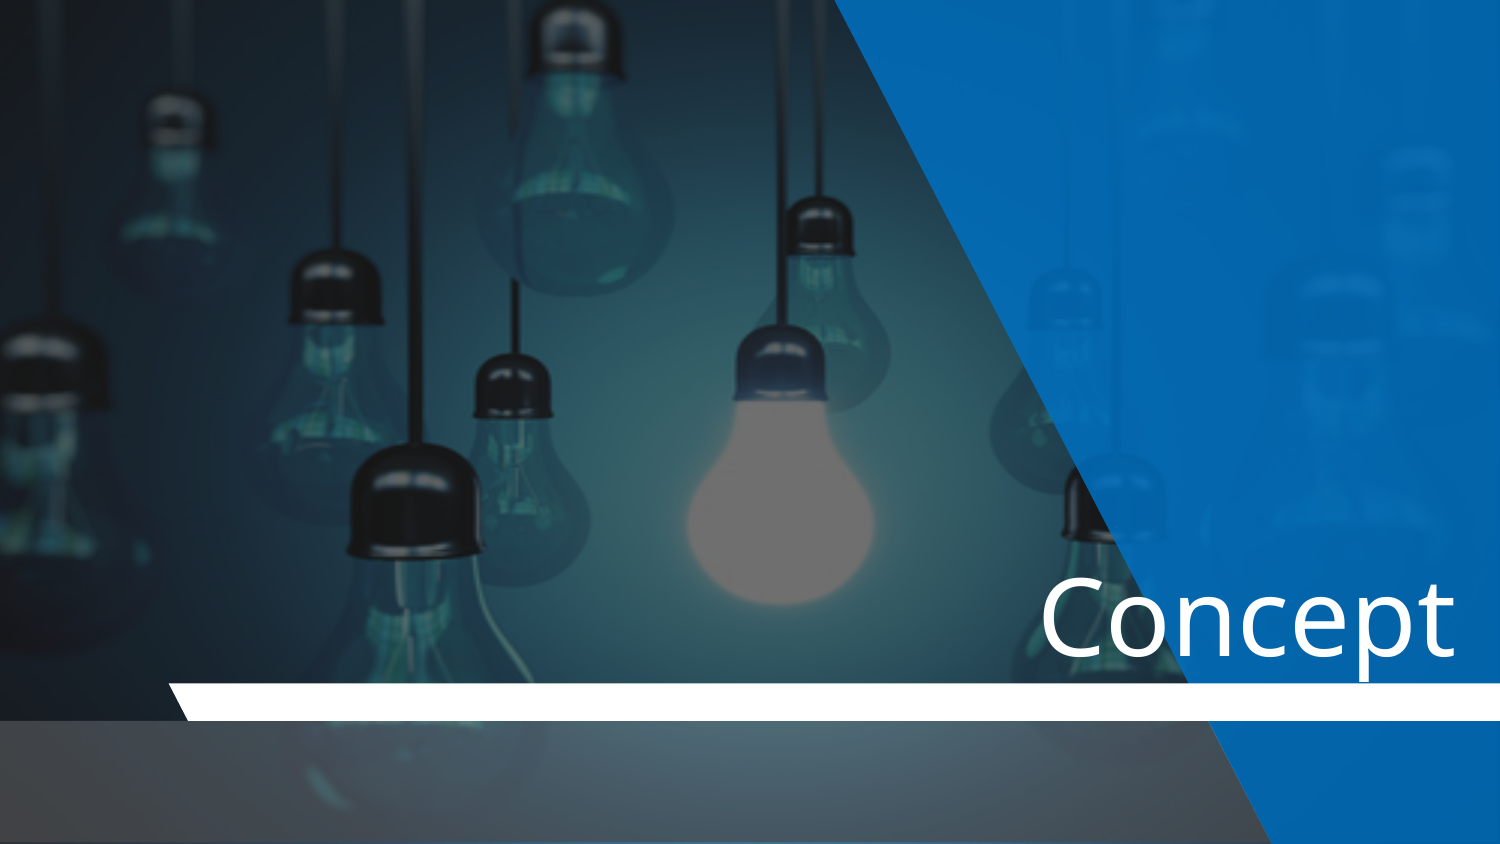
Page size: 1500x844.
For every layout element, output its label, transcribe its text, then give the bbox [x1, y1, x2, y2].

title Concept [283, 540, 1500, 824]
